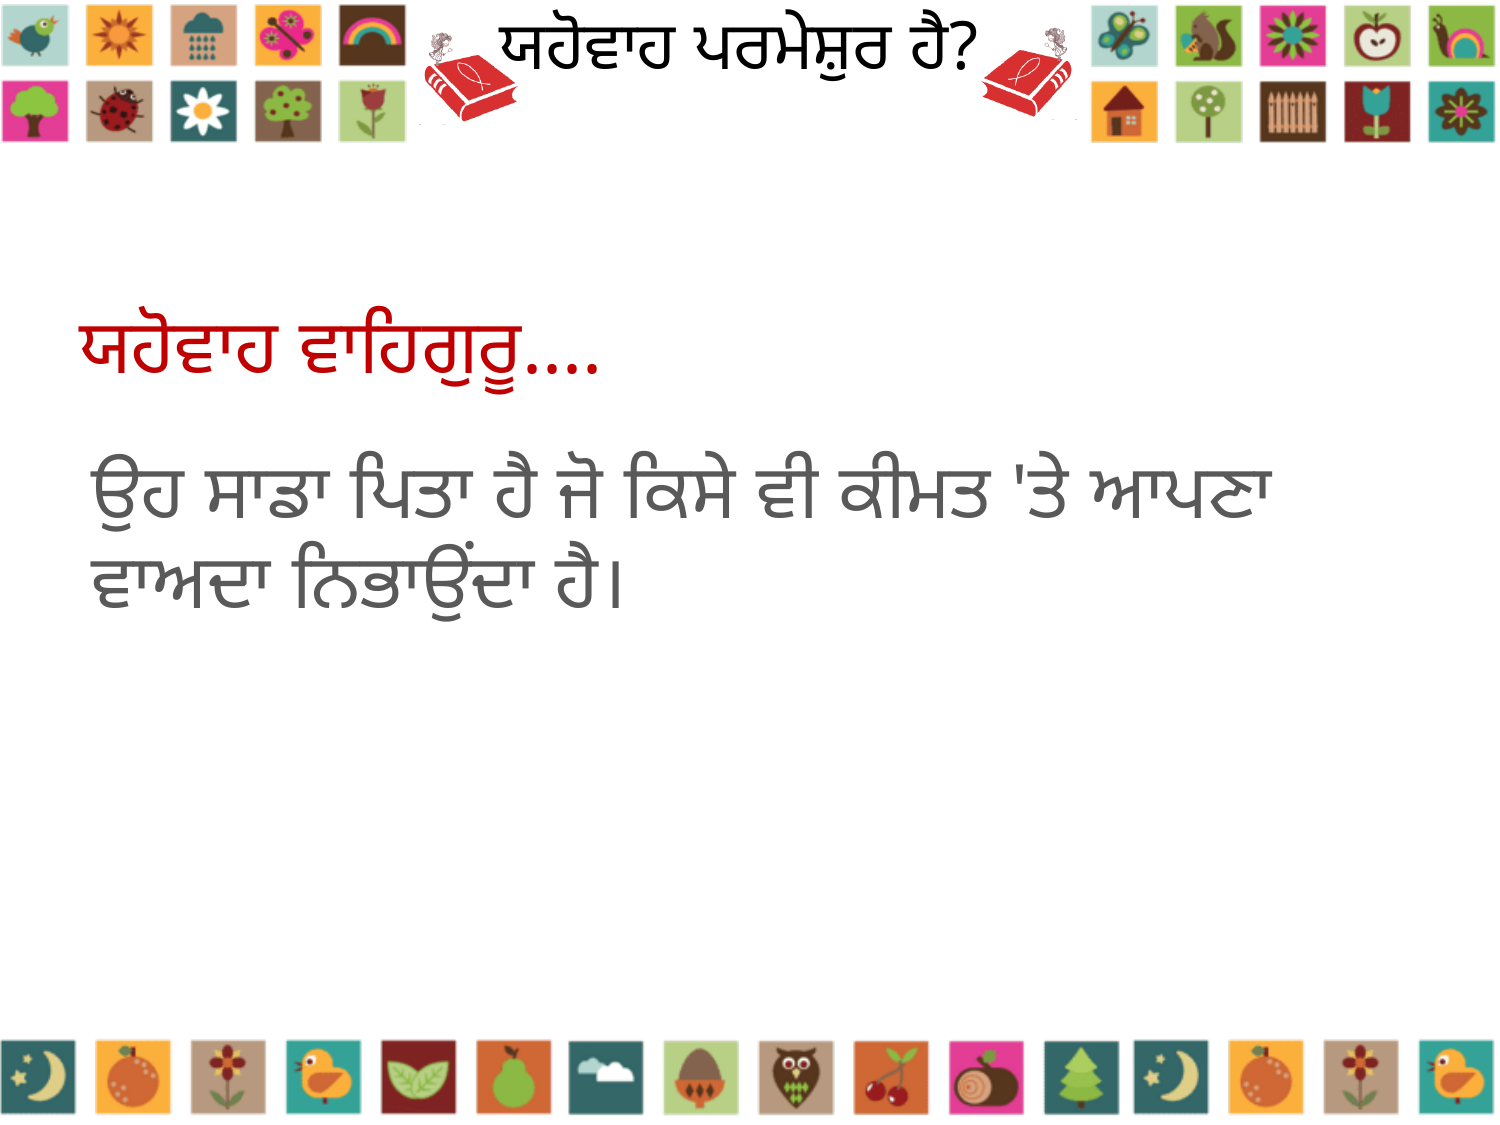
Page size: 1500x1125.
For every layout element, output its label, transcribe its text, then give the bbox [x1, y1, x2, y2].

picture [0, 3, 550, 150]
picture [950, 3, 1500, 150]
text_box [0, 1028, 1500, 1118]
text_box ਯਹੋਵਾਹ ਵਾਹਿਗੁਰੂ.... [64, 290, 1412, 396]
text_box ਉਹ ਸਾਡਾ ਪਿਤਾ ਹੈ ਜੋ ਕਿਸੇ ਵੀ ਕੀਮਤ 'ਤੇ ਆਪਣਾ ਵਾਅਦਾ ਨਿਭਾਉਂਦਾ ਹੈ। [76, 436, 1447, 632]
text_box ਯਹੋਵਾਹ ਪਰਮੇਸ਼ੁਰ ਹੈ? [414, 0, 1080, 91]
